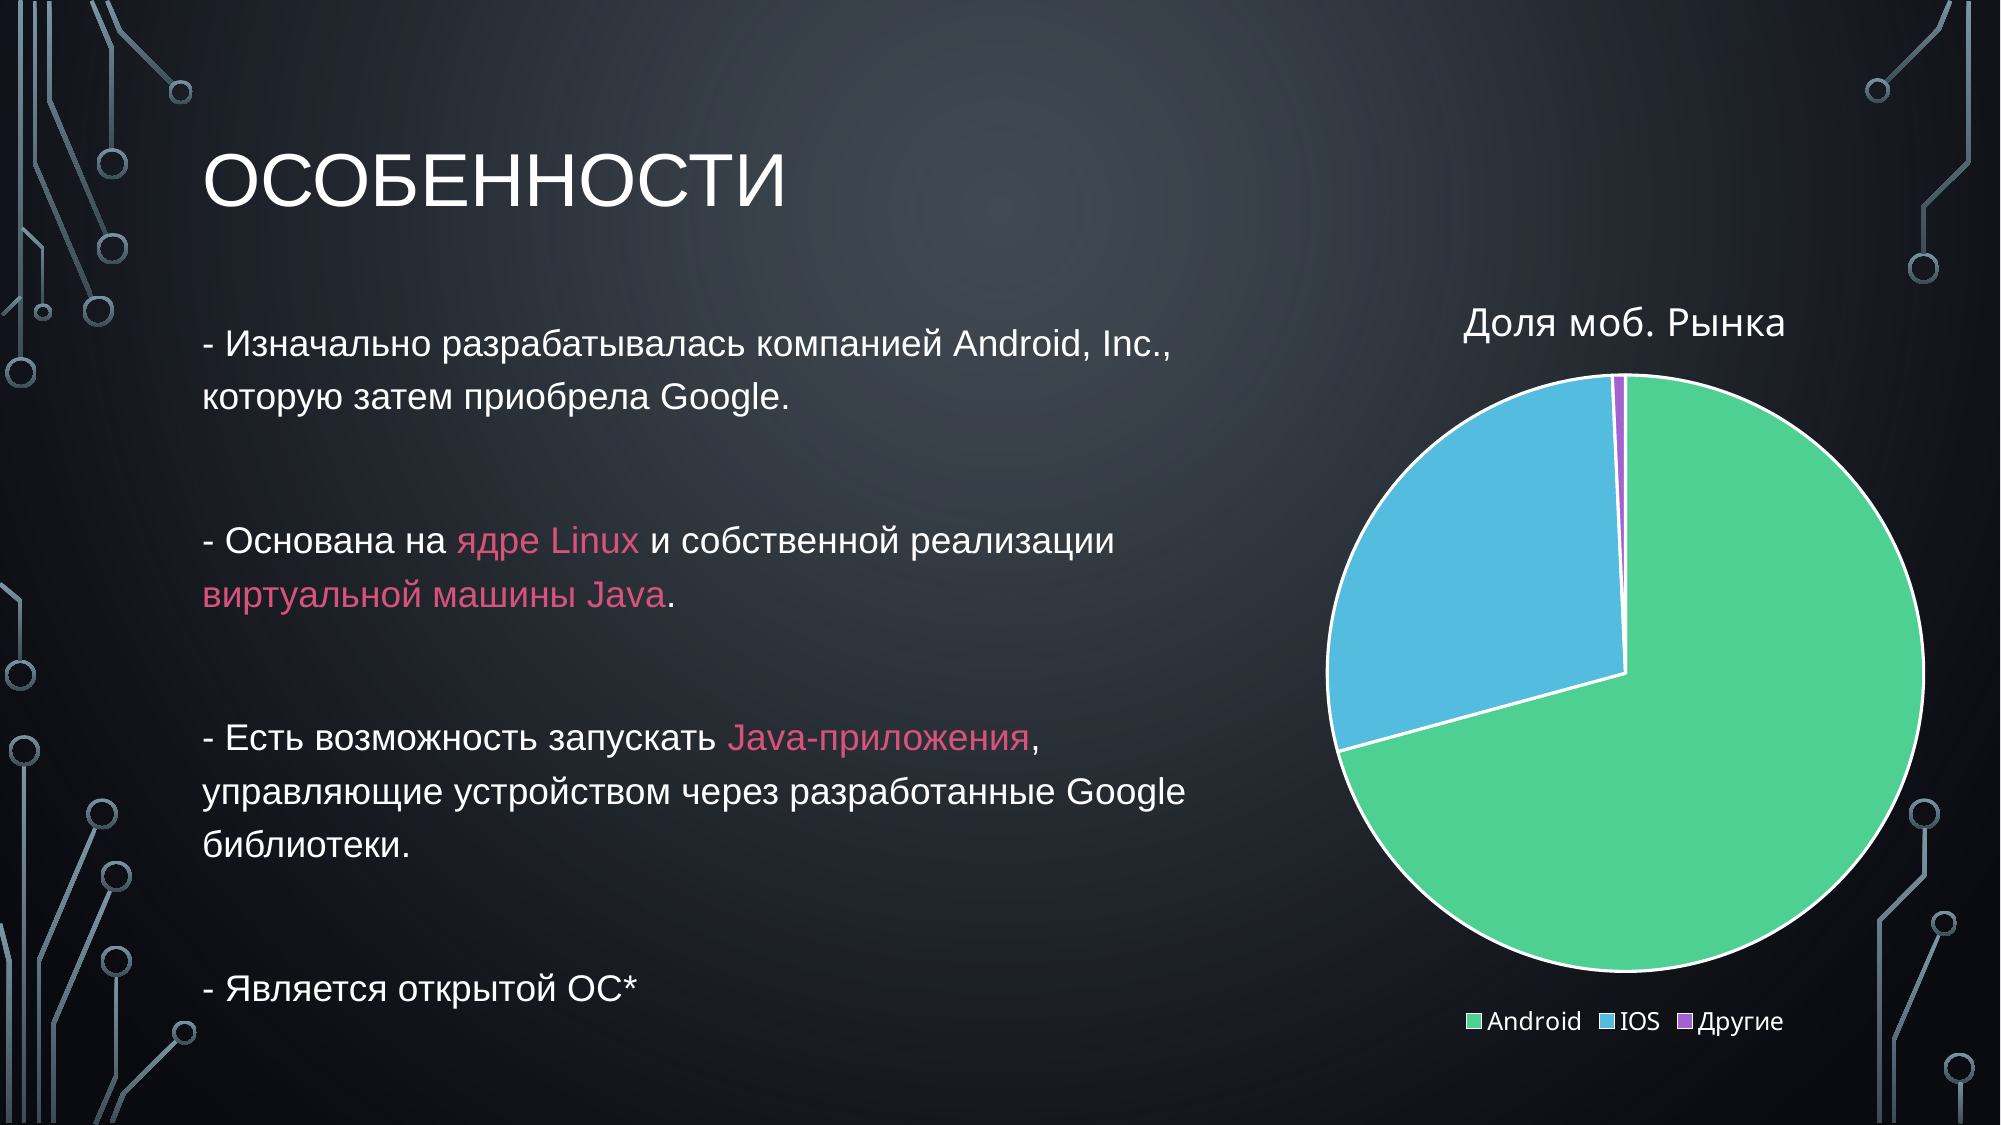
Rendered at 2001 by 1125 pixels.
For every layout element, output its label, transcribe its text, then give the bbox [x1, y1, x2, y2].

list - Изначально разрабатывалась компанией Android, Inc., которую затем приобрела Google. - Основана на ядре Linux и собственной реализации виртуальной машины Java. - Есть возможность запускать Java-приложения, управляющие устройством через разработанные Google библиотеки. - Является открытой ОС* [187, 303, 1250, 1024]
chart [1250, 258, 2000, 1045]
title особенности [187, 60, 1812, 303]
